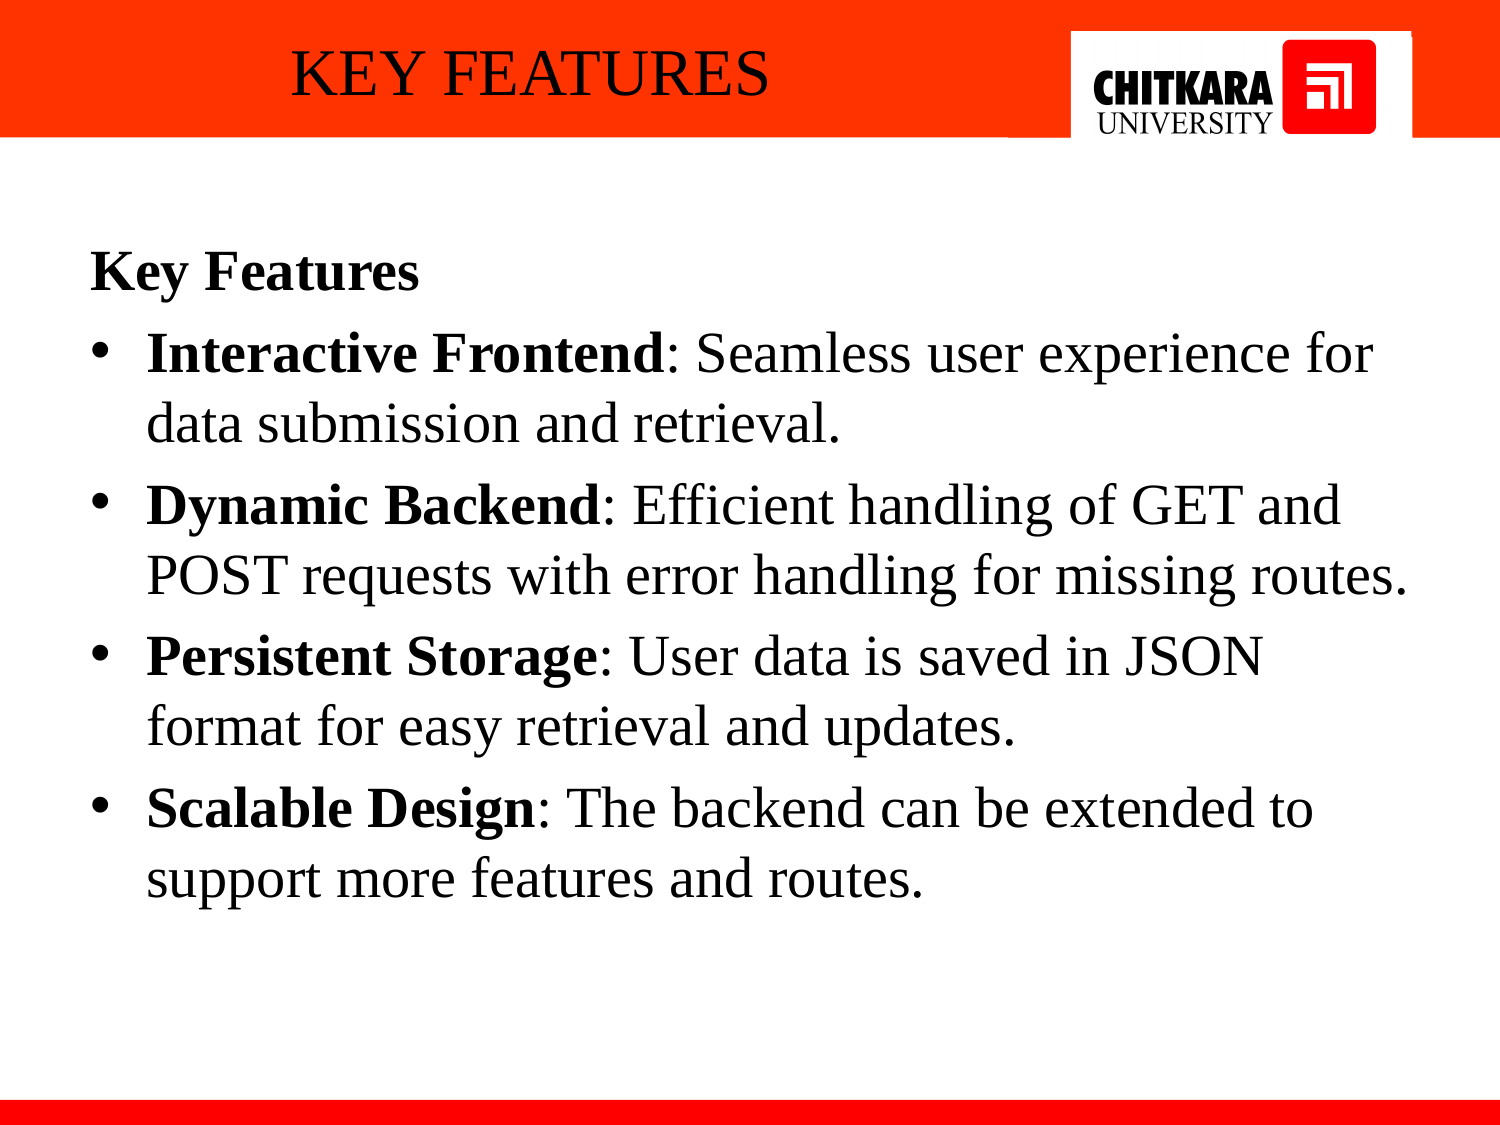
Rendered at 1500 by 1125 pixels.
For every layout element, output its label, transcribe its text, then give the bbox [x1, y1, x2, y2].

list Key Features Interactive Frontend: Seamless user experience for data submission and retrieval. Dynamic Backend: Efficient handling of GET and POST requests with error handling for missing routes. Persistent Storage: User data is saved in JSON format for easy retrieval and updates. Scalable Design: The backend can be extended to support more features and routes. [74, 224, 1426, 968]
title KEY FEATURES [0, 0, 1063, 138]
picture [1074, 37, 1391, 138]
